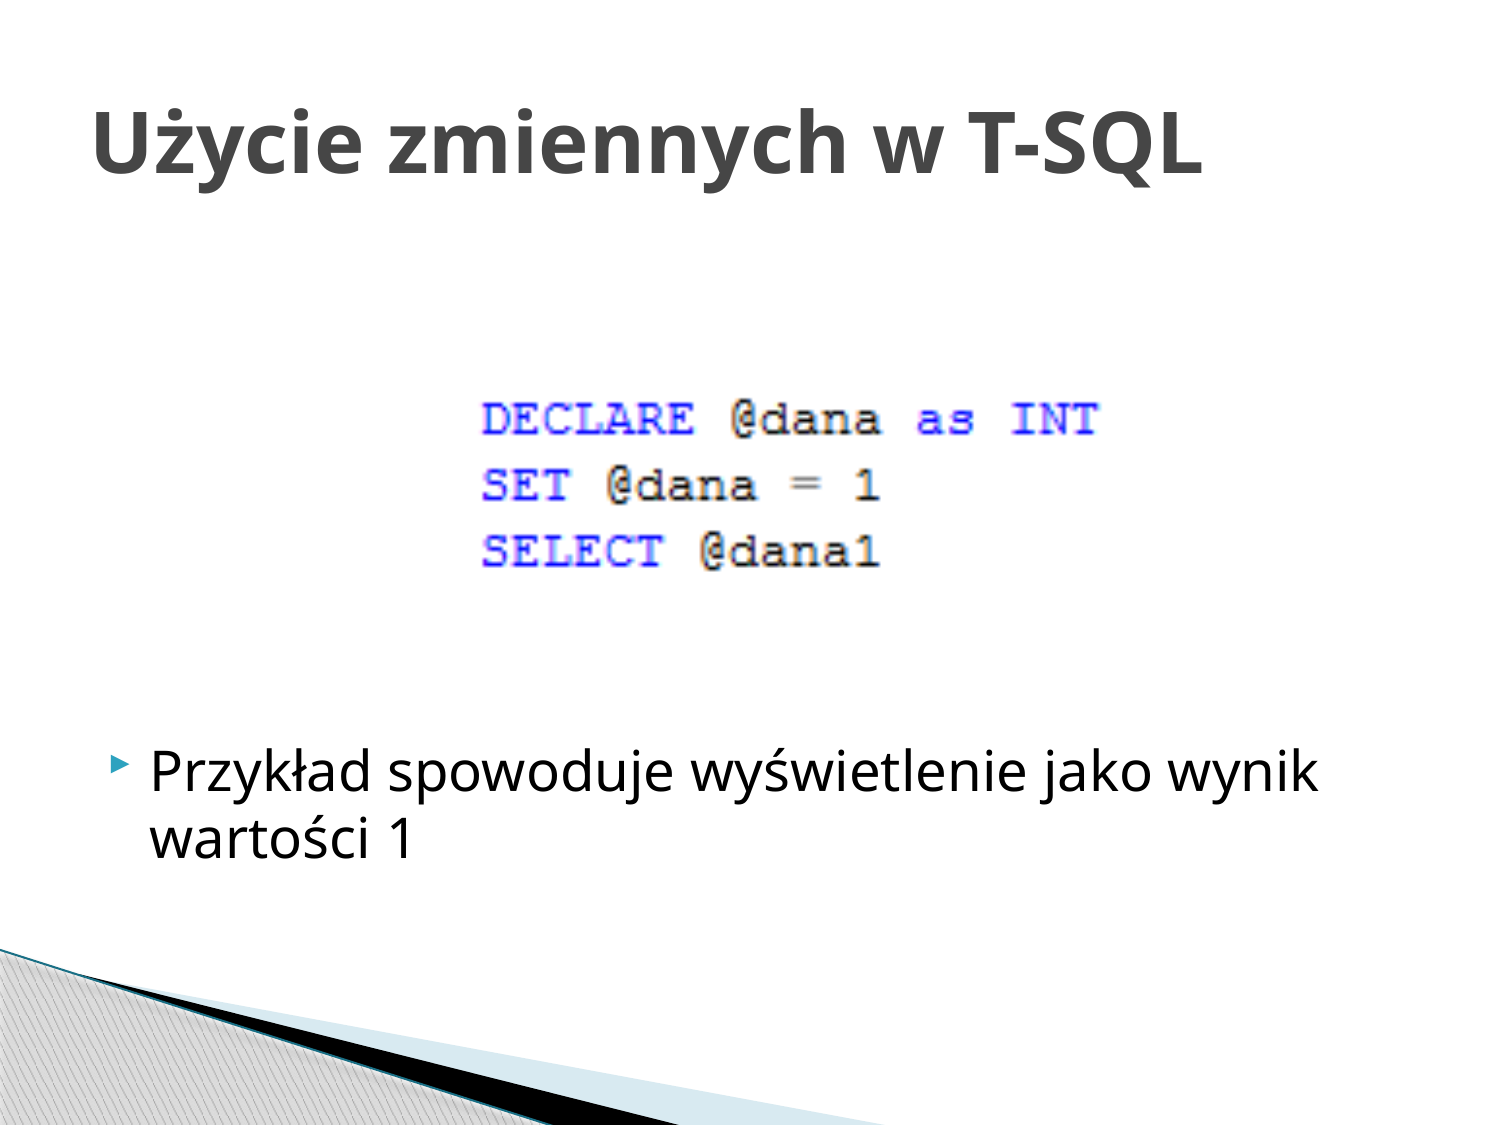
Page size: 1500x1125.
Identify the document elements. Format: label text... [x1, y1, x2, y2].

title Użycie zmiennych w T-SQL [75, 45, 1425, 233]
picture [469, 385, 1180, 634]
list Przykład spowoduje wyświetlenie jako wynik wartości 1 [75, 727, 1425, 986]
